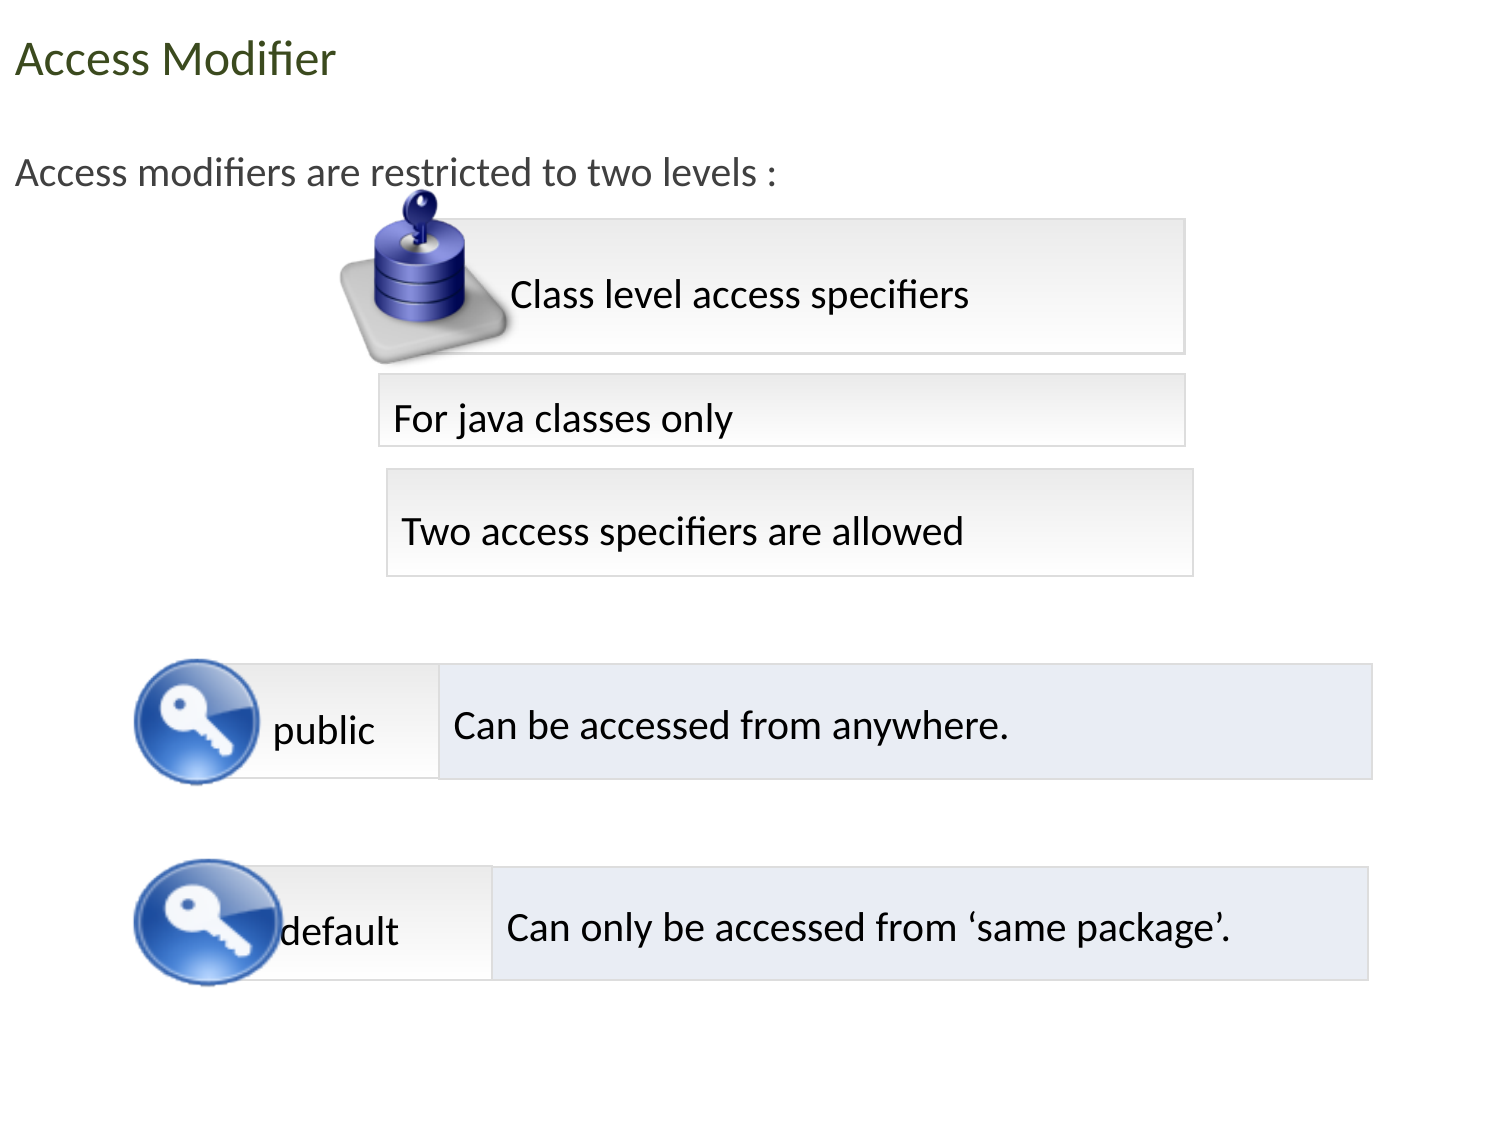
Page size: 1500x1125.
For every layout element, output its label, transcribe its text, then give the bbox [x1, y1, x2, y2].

text_box Access modifiers are restricted to two levels : [0, 111, 1396, 202]
text_box For java classes only [378, 376, 1186, 447]
text_box Can only be accessed from ‘same package’. [497, 867, 1368, 980]
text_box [332, 184, 1185, 371]
text_box Access Modifier [0, 21, 1433, 89]
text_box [130, 657, 442, 791]
text_box Two access specifiers are allowed [386, 468, 1194, 577]
text_box Can be accessed from anywhere. [447, 664, 1372, 779]
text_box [128, 857, 493, 992]
